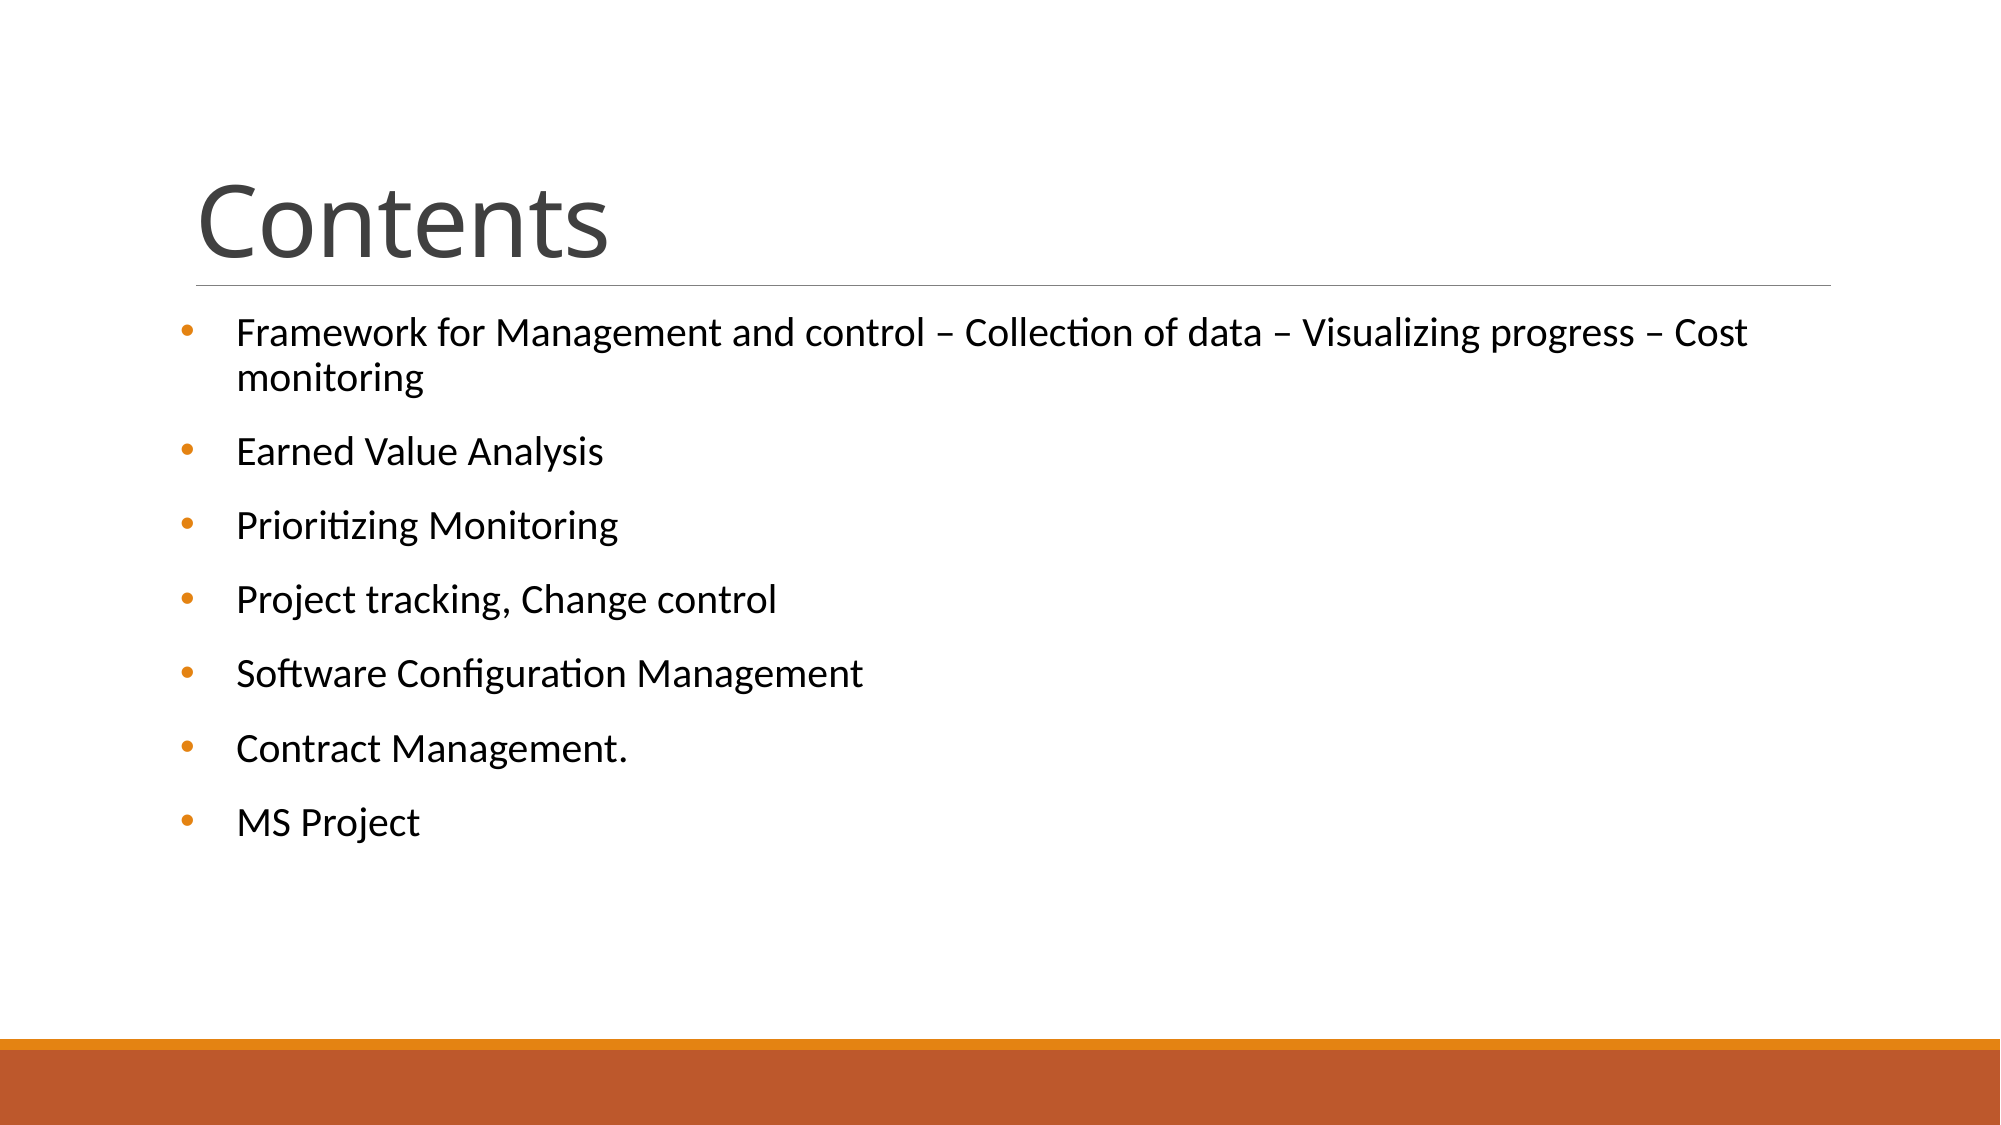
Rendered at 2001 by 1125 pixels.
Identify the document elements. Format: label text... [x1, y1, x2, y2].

title Contents [180, 47, 1830, 285]
list Framework for Management and control – Collection of data – Visualizing progress – Cost monitoring Earned Value Analysis Prioritizing Monitoring Project tracking, Change control Software Configuration Management Contract Management. MS Project [180, 302, 1830, 1038]
